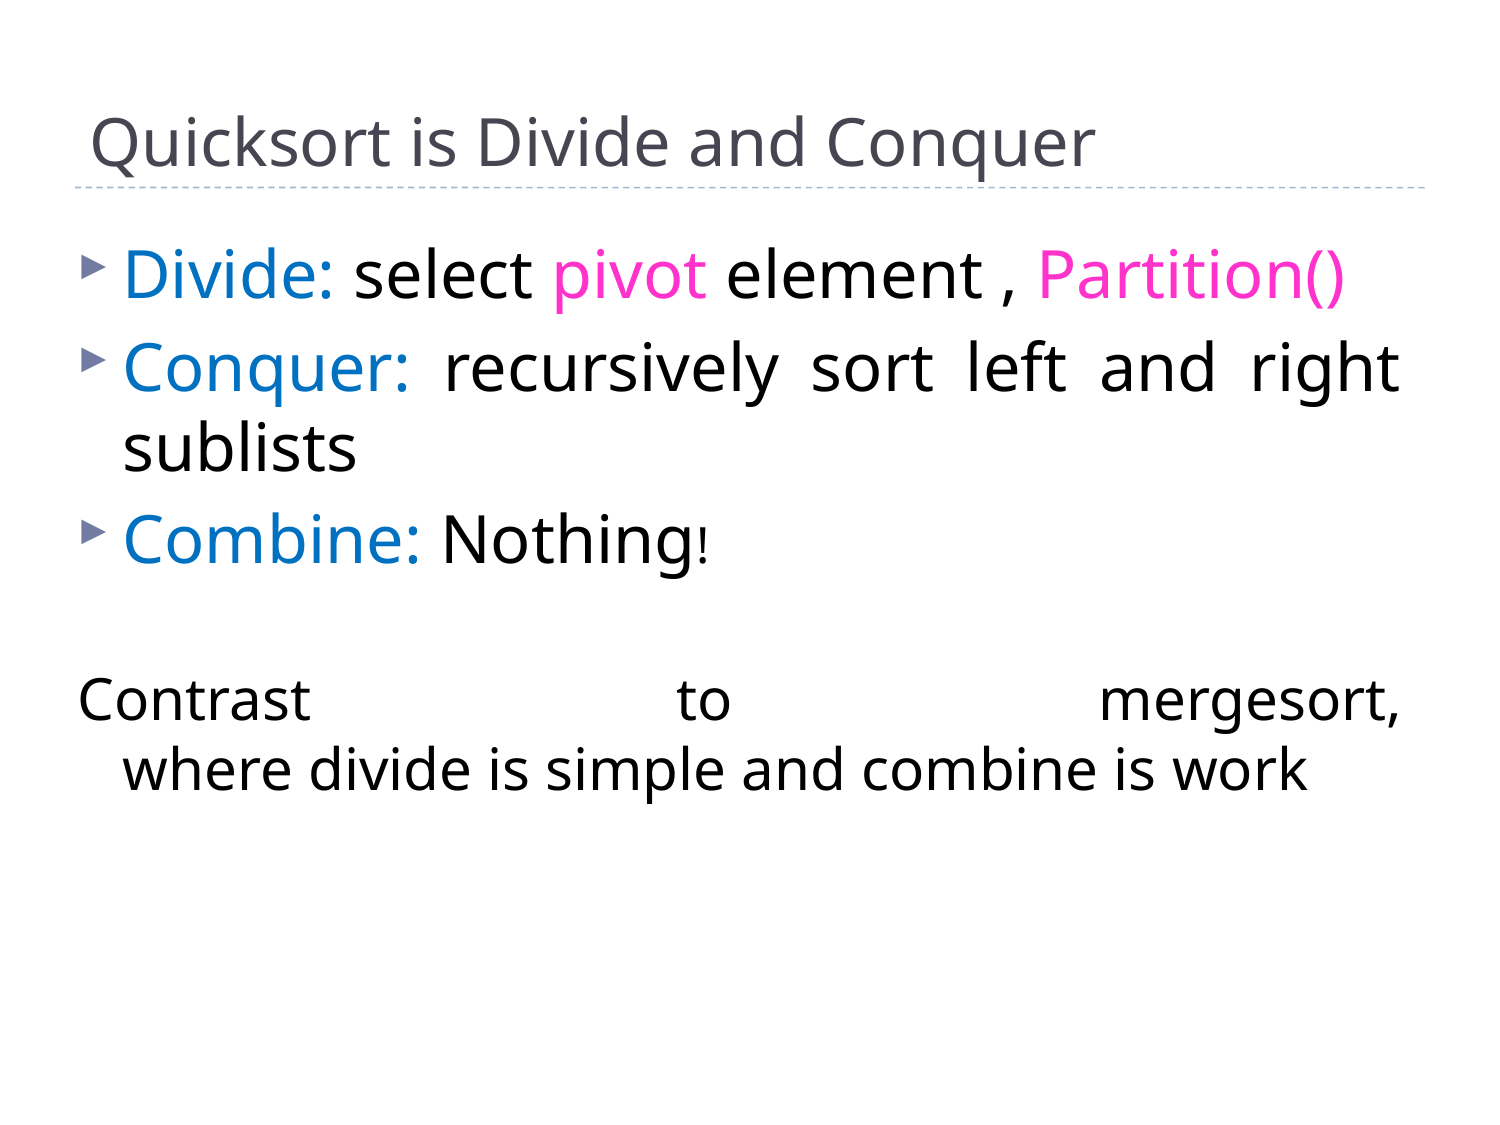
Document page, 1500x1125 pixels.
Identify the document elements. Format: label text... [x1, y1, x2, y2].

title Quicksort is Divide and Conquer [75, 24, 1425, 188]
